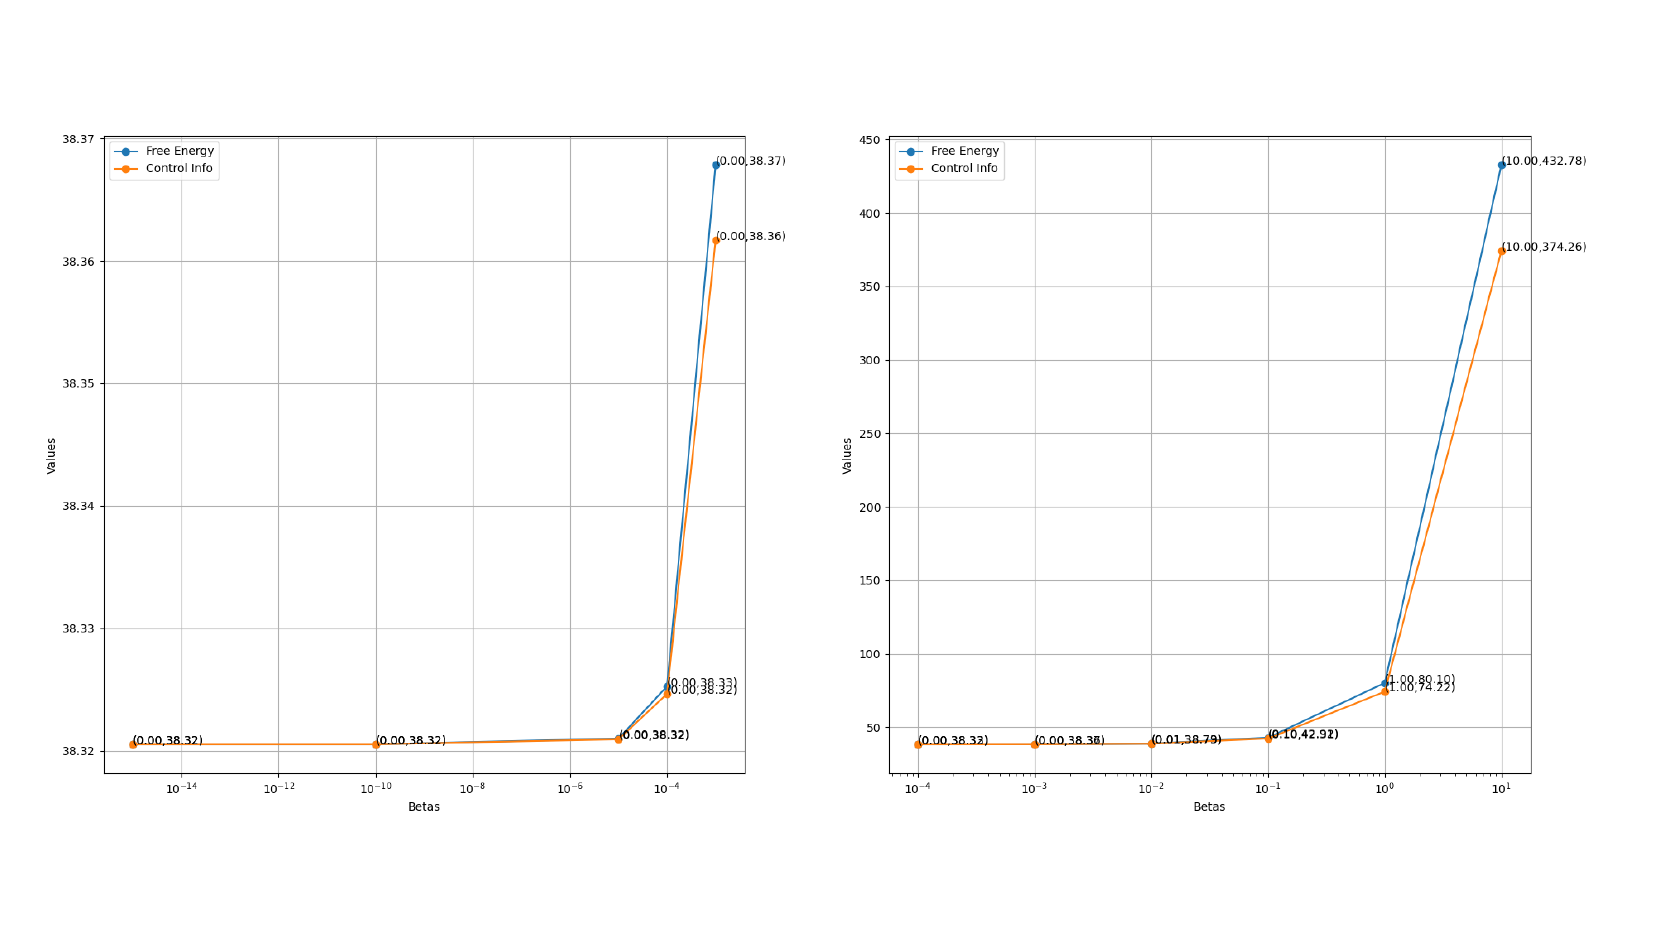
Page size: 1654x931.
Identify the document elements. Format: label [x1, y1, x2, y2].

picture [0, 36, 1613, 864]
